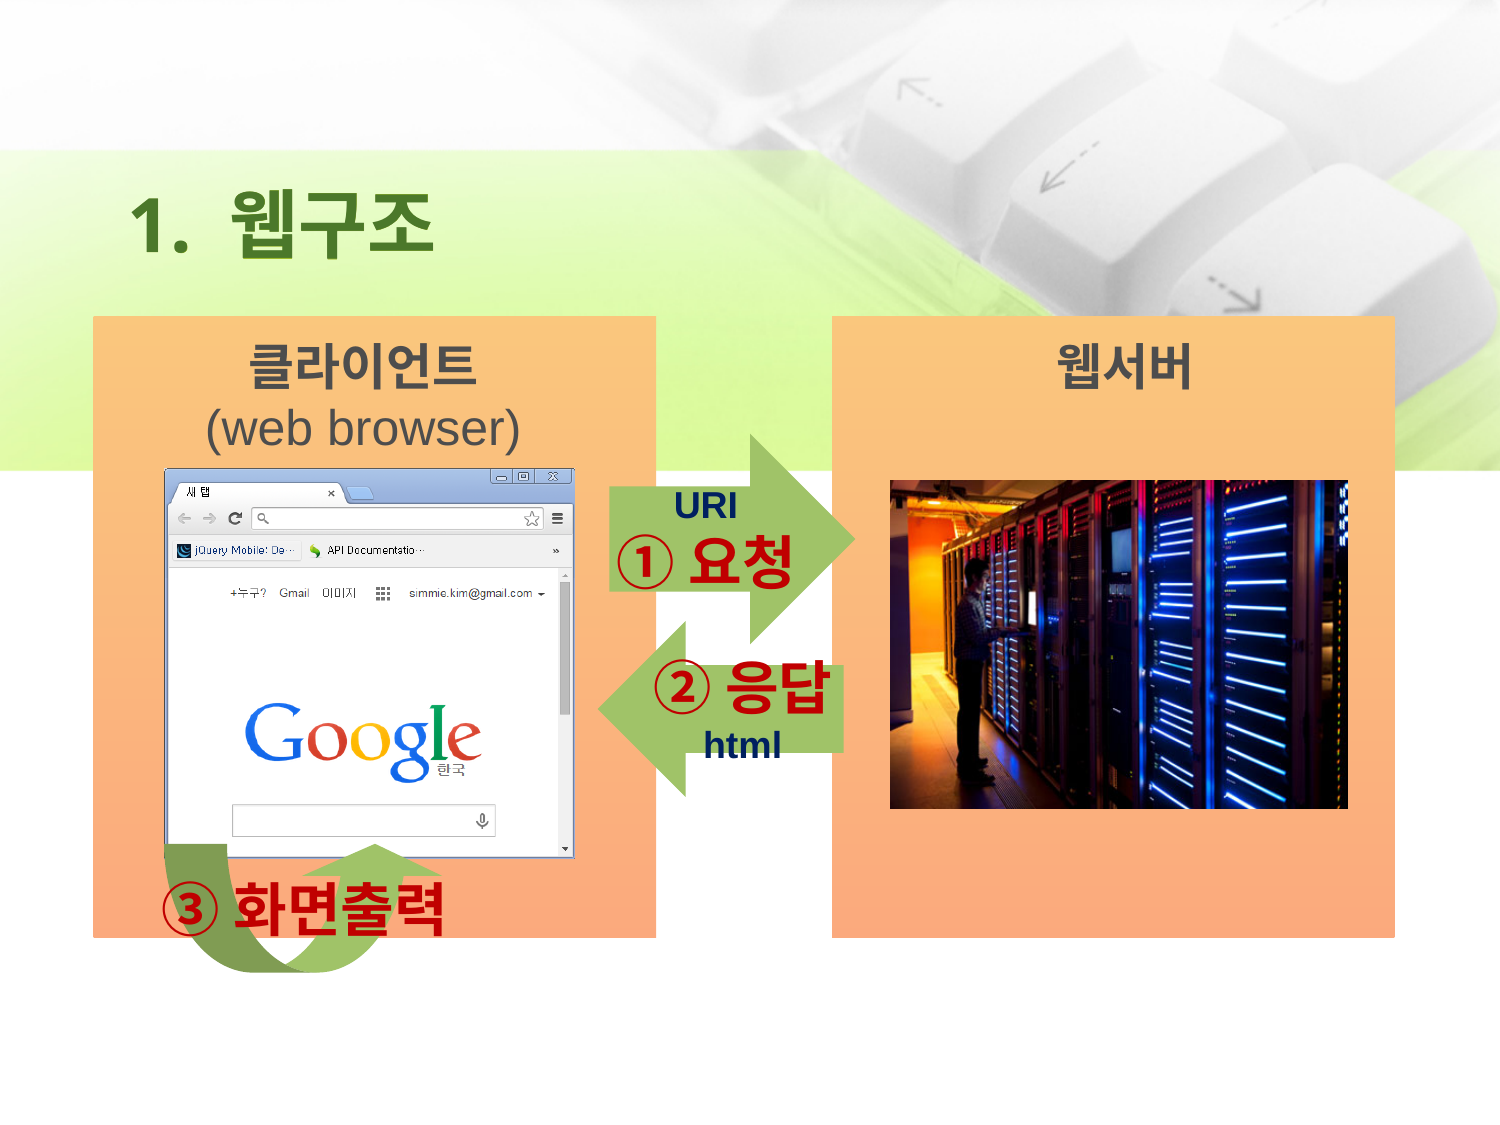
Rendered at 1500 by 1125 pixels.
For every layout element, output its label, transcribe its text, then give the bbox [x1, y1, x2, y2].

text_box [93, 316, 657, 938]
title 1. 웹구조 [112, 174, 1276, 270]
text_box 클라이언트 (web browser) [187, 328, 539, 463]
text_box URI ①요청 [609, 433, 856, 645]
text_box 웹서버 [1019, 328, 1231, 403]
text_box ②응답 html [597, 621, 844, 797]
text_box ③화면출력 [165, 868, 443, 973]
text_box [832, 316, 1395, 938]
picture [0, 0, 1500, 1125]
